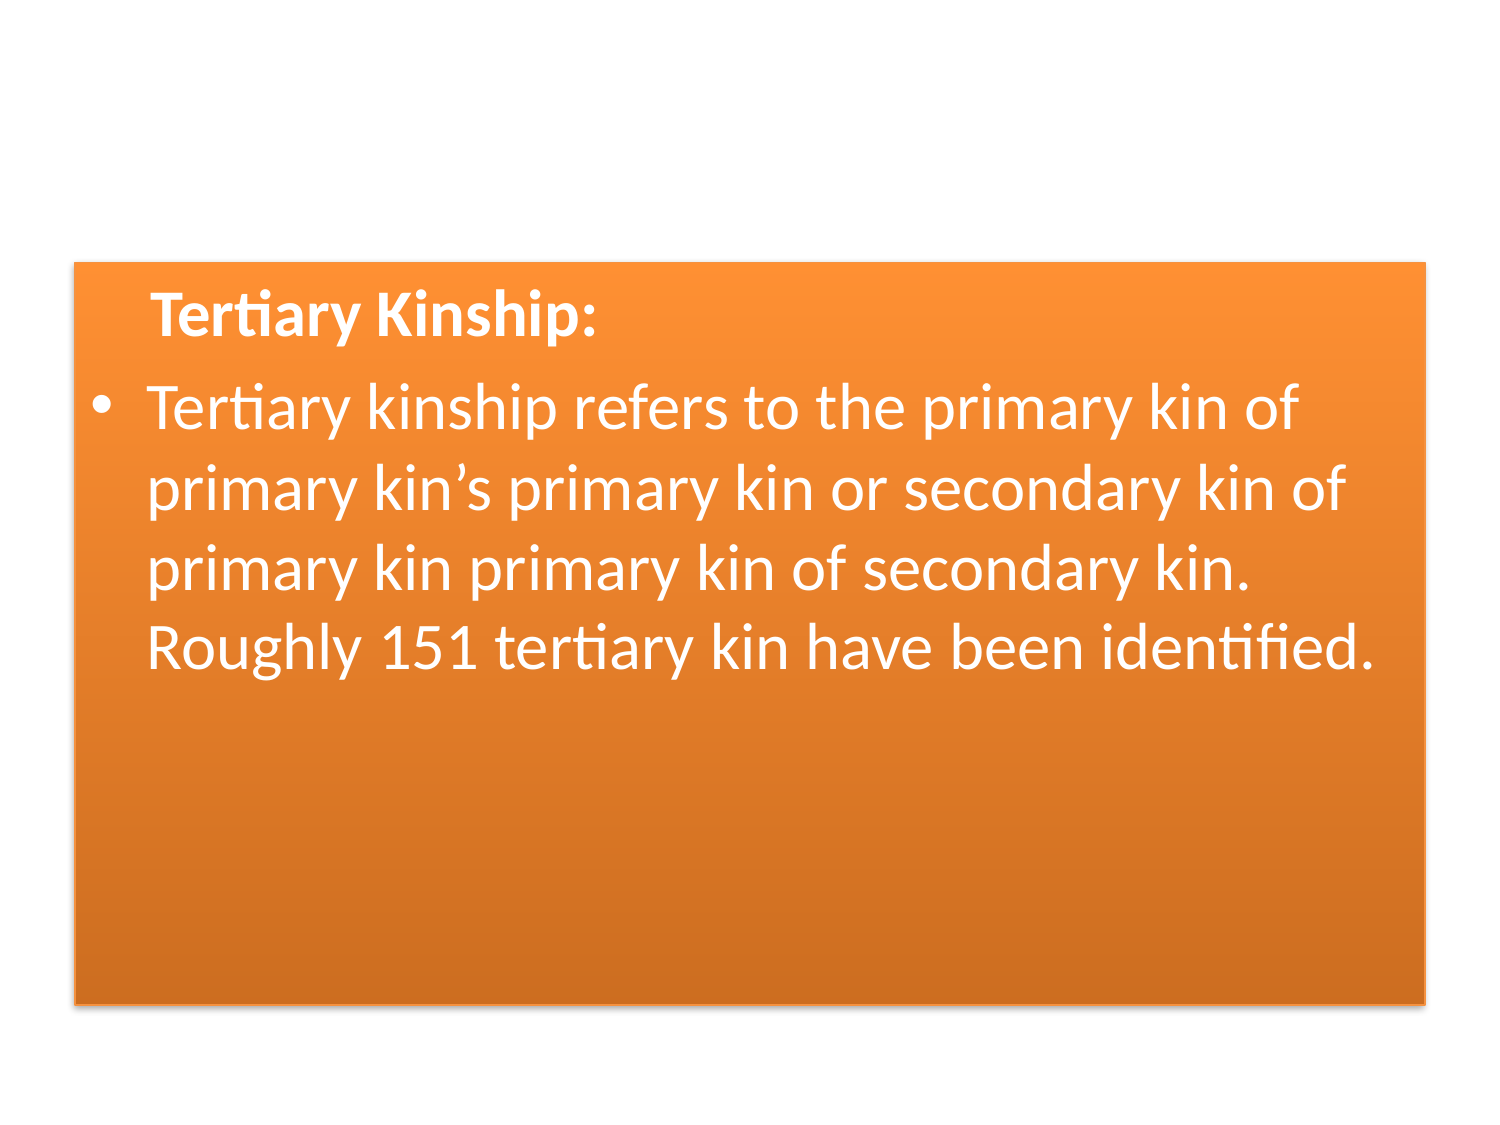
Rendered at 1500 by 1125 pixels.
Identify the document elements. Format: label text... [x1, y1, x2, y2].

list Tertiary Kinship: Tertiary kinship refers to the primary kin of primary kin’s primary kin or secondary kin of primary kin primary kin of secondary kin. Roughly 151 tertiary kin have been identi­fied. [74, 262, 1426, 1006]
